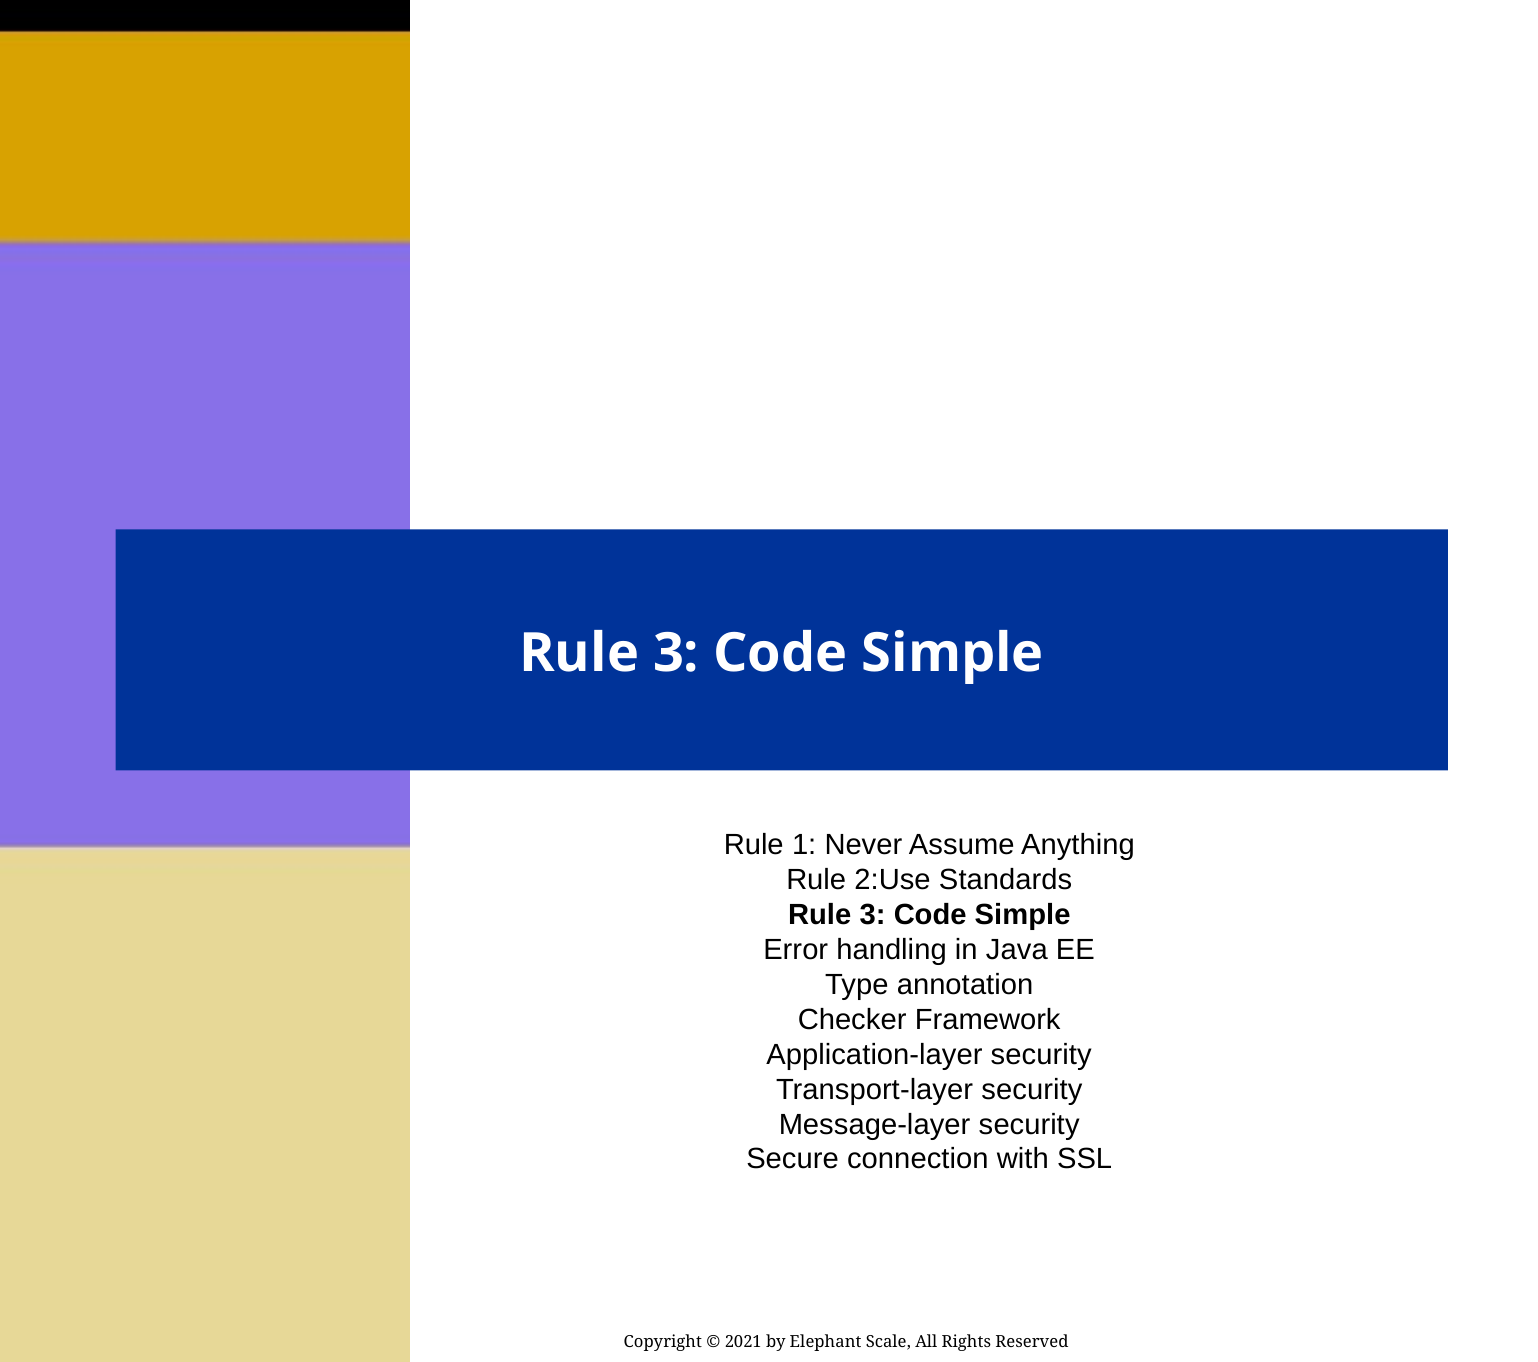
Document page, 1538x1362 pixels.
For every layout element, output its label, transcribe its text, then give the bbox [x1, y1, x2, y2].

picture [0, 0, 410, 1362]
text_box Copyright © 2021 by Elephant Scale, All Rights Reserved [608, 1322, 1085, 1358]
subtitle Rule 1: Never Assume Anything Rule 2:Use Standards Rule 3: Code Simple Error handling in Java EE Type annotation Checker Framework Application-layer security Transport-layer security Message-layer security Secure connection with SSL [409, 817, 1450, 884]
title Rule 3: Code Simple [115, 529, 1449, 771]
